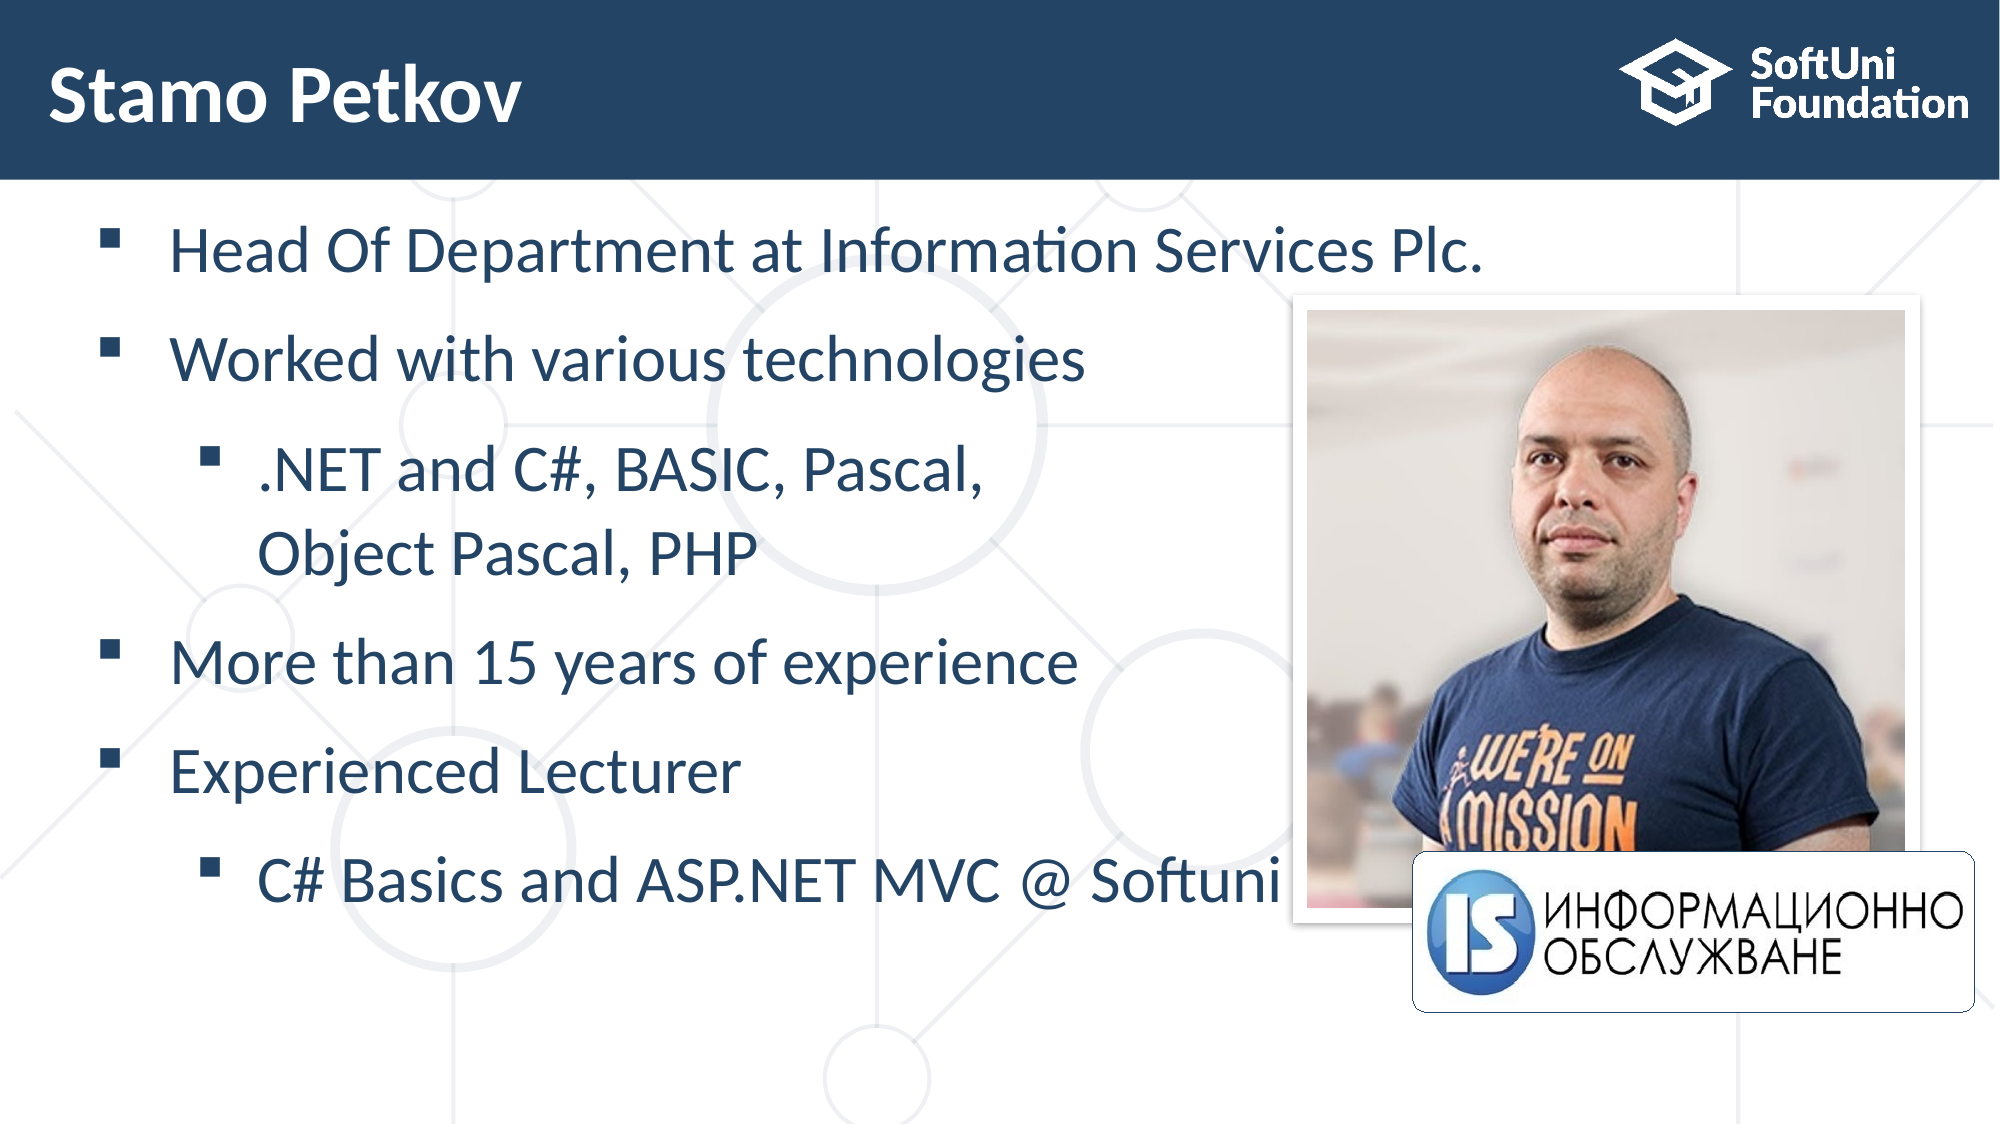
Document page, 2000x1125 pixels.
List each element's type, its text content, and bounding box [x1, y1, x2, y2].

list Head Of Department at Information Services Plc. Worked with various technologies .NET and C#, BASIC, Pascal, Object Pascal, PHP More than 15 years of experience Experienced Lecturer C# Basics and ASP.NET MVC @ Softuni [77, 196, 1970, 1050]
title Stamo Petkov [31, 16, 1591, 162]
picture [1306, 309, 1976, 1013]
picture [1618, 38, 1968, 126]
